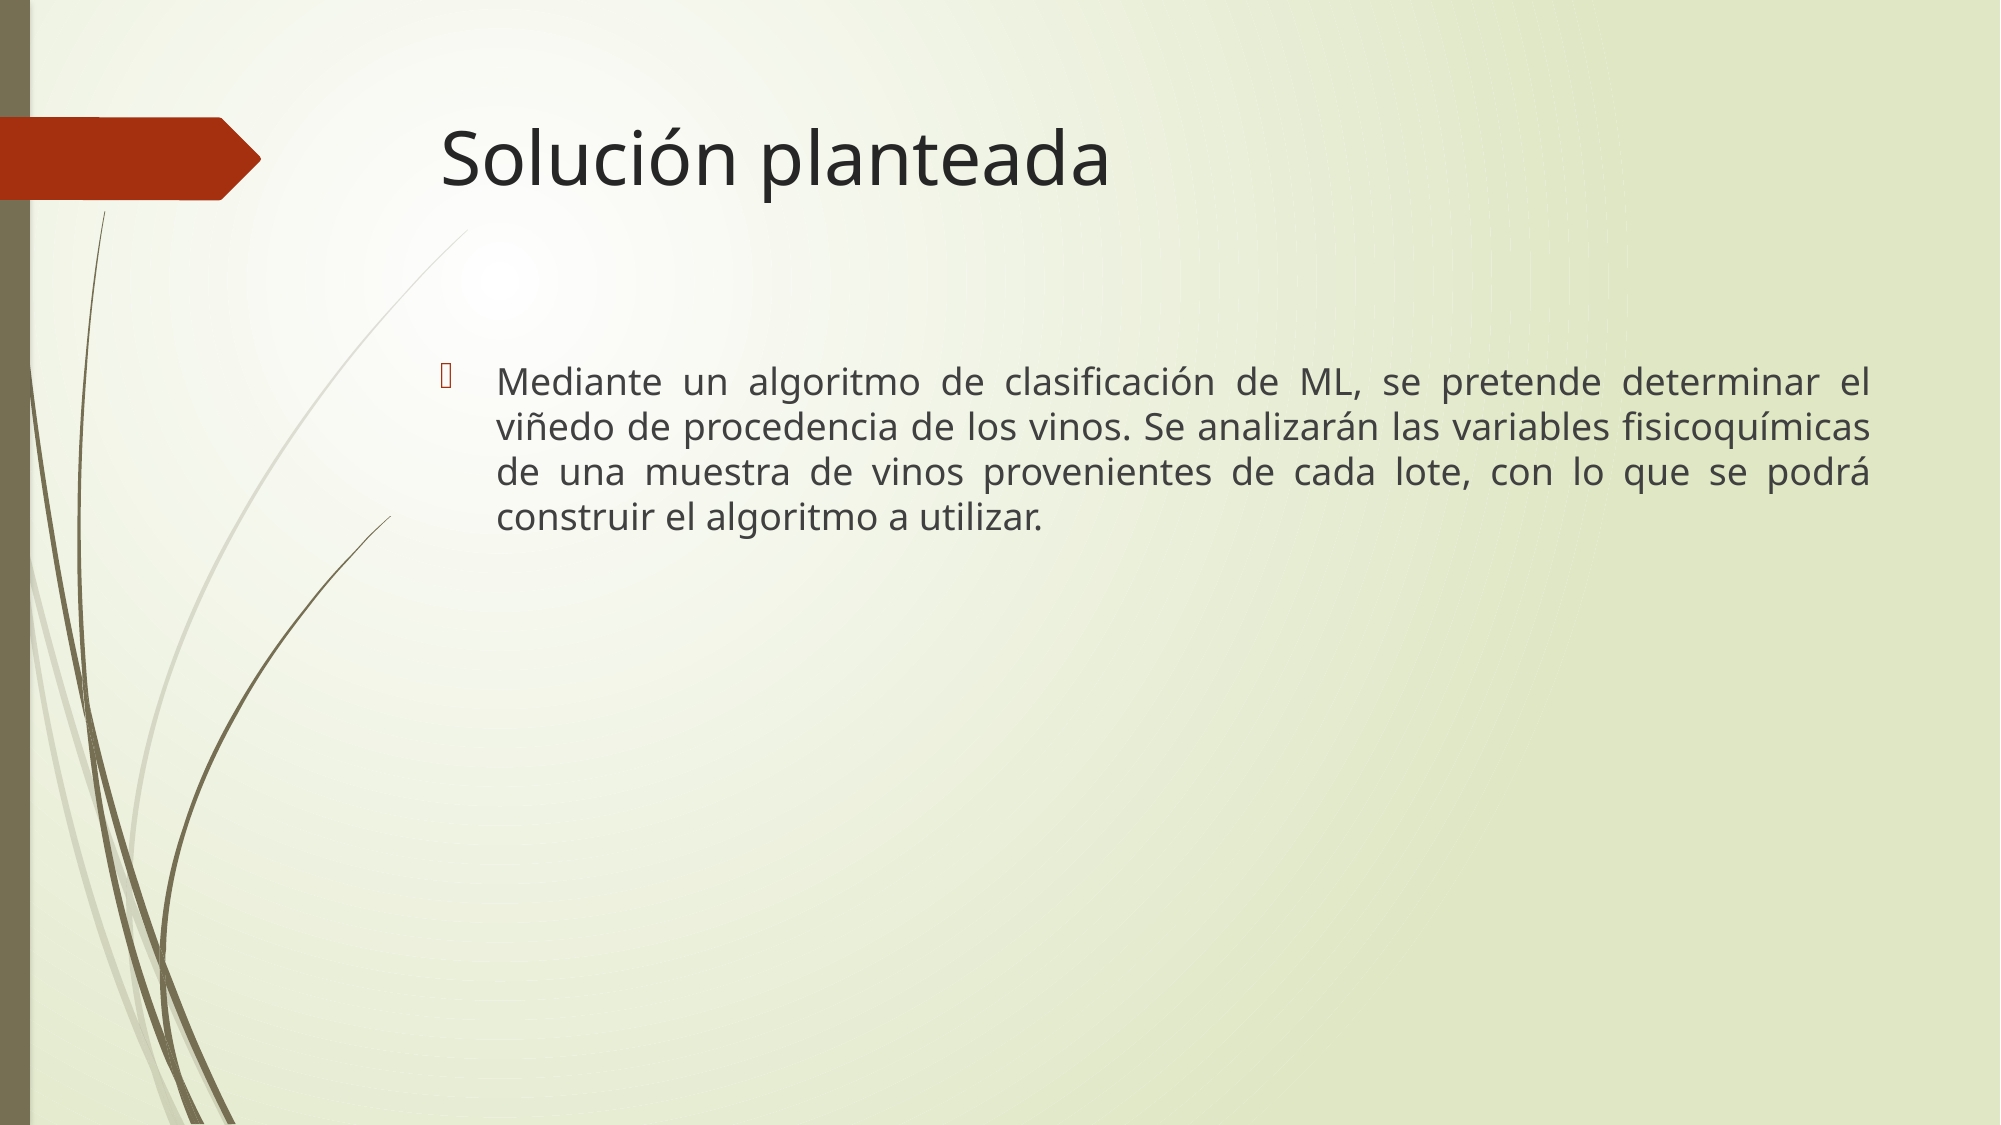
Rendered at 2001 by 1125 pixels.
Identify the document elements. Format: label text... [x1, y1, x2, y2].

list Mediante un algoritmo de clasificación de ML, se pretende determinar el viñedo de procedencia de los vinos. Se analizarán las variables fisicoquímicas de una muestra de vinos provenientes de cada lote, con lo que se podrá construir el algoritmo a utilizar. [424, 350, 1888, 970]
title Solución planteada [425, 102, 1888, 313]
